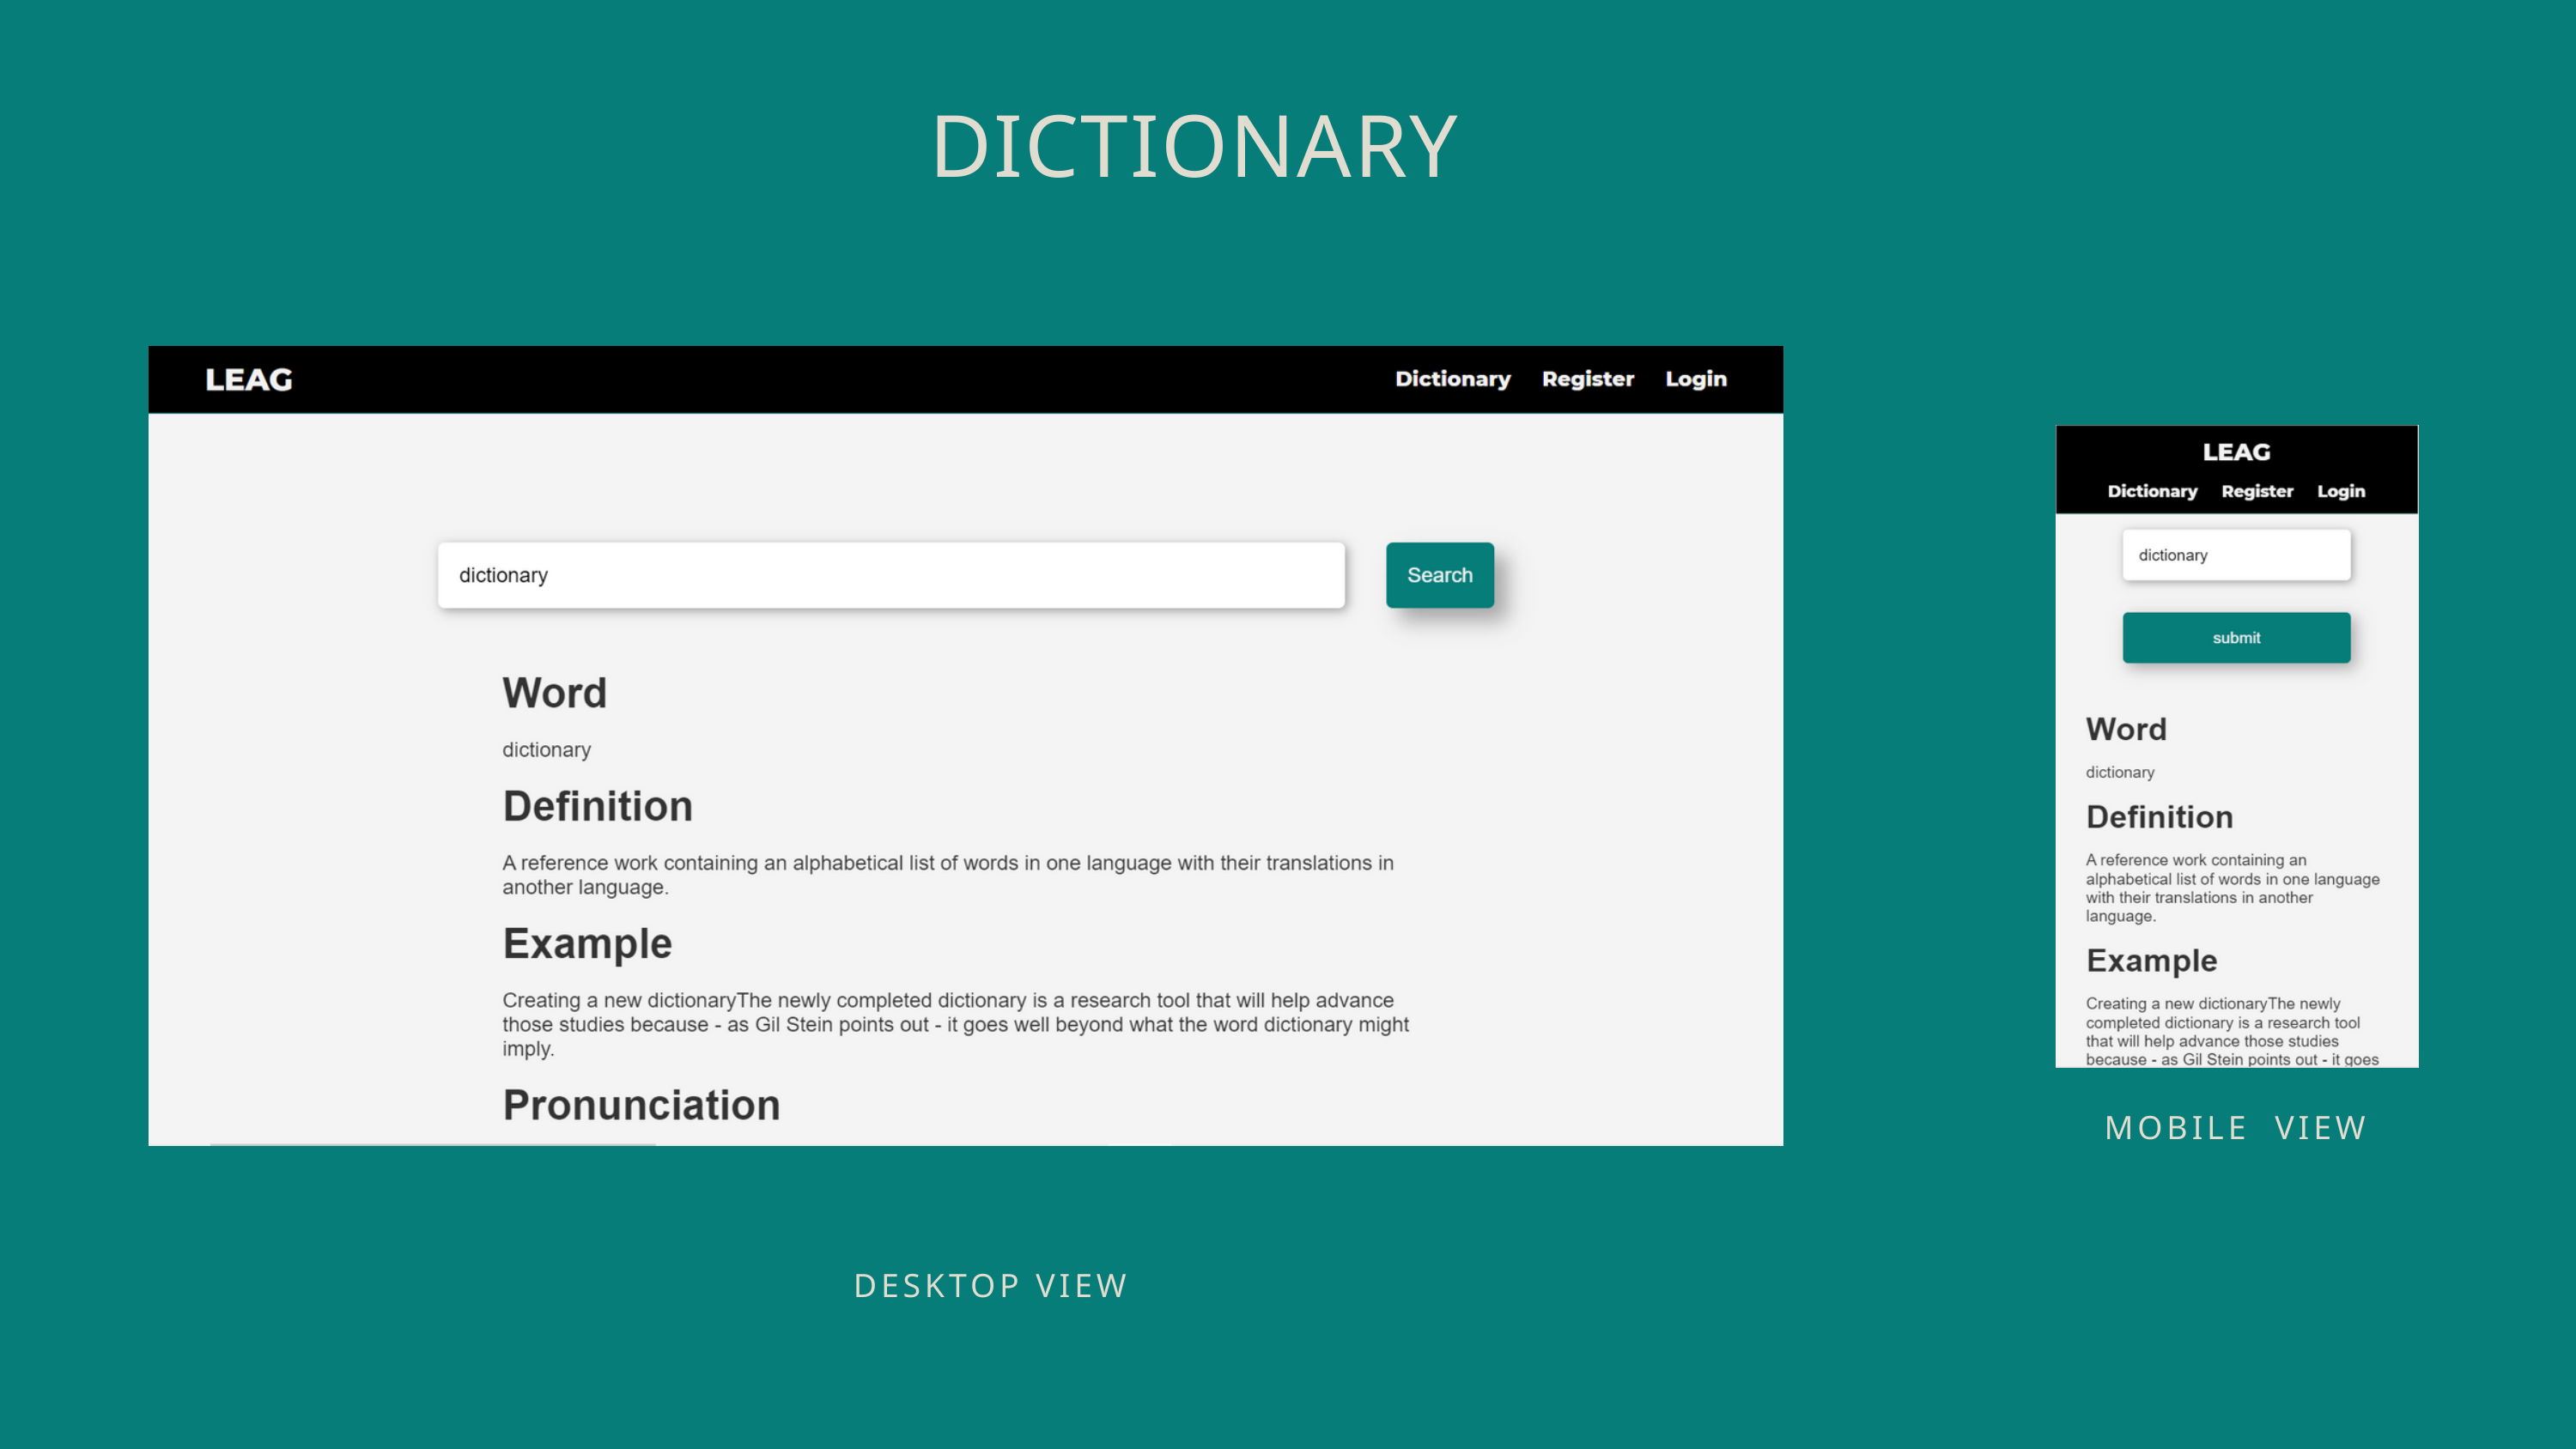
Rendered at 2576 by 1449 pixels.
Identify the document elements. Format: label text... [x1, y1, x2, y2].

text_box DESKTOP VIEW [853, 1258, 1132, 1304]
text_box DICTIONARY [720, 99, 1717, 195]
text_box MOBILE VIEW [2104, 1100, 2370, 1146]
picture [2056, 424, 2419, 1068]
picture [149, 346, 1783, 1146]
